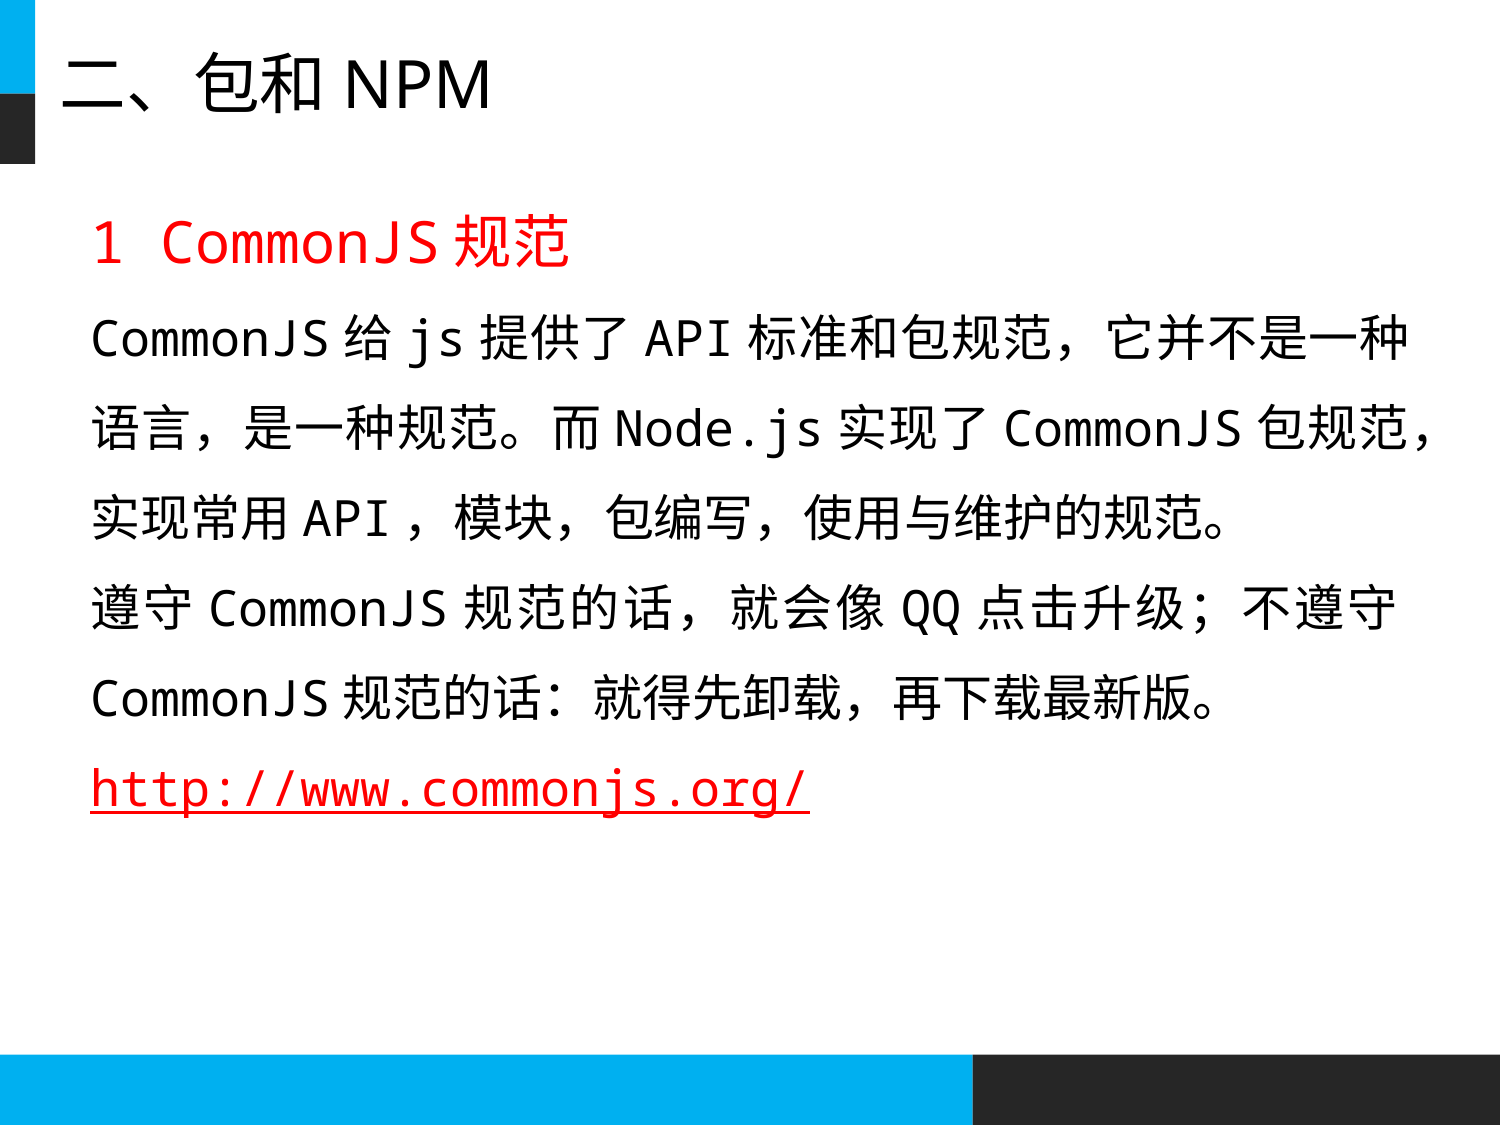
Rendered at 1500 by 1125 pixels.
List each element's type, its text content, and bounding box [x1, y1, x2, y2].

list 1 CommonJS规范 CommonJS给js提供了API标准和包规范，它并不是一种语言，是一种规范。而Node.js实现了CommonJS包规范，实现常用API，模块，包编写，使用与维护的规范。 遵守CommonJS规范的话，就会像QQ点击升级；不遵守CommonJS规范的话：就得先卸载，再下载最新版。 http://www.commonjs.org/ [75, 163, 1425, 1049]
title 二、包和NPM [44, 0, 1454, 164]
